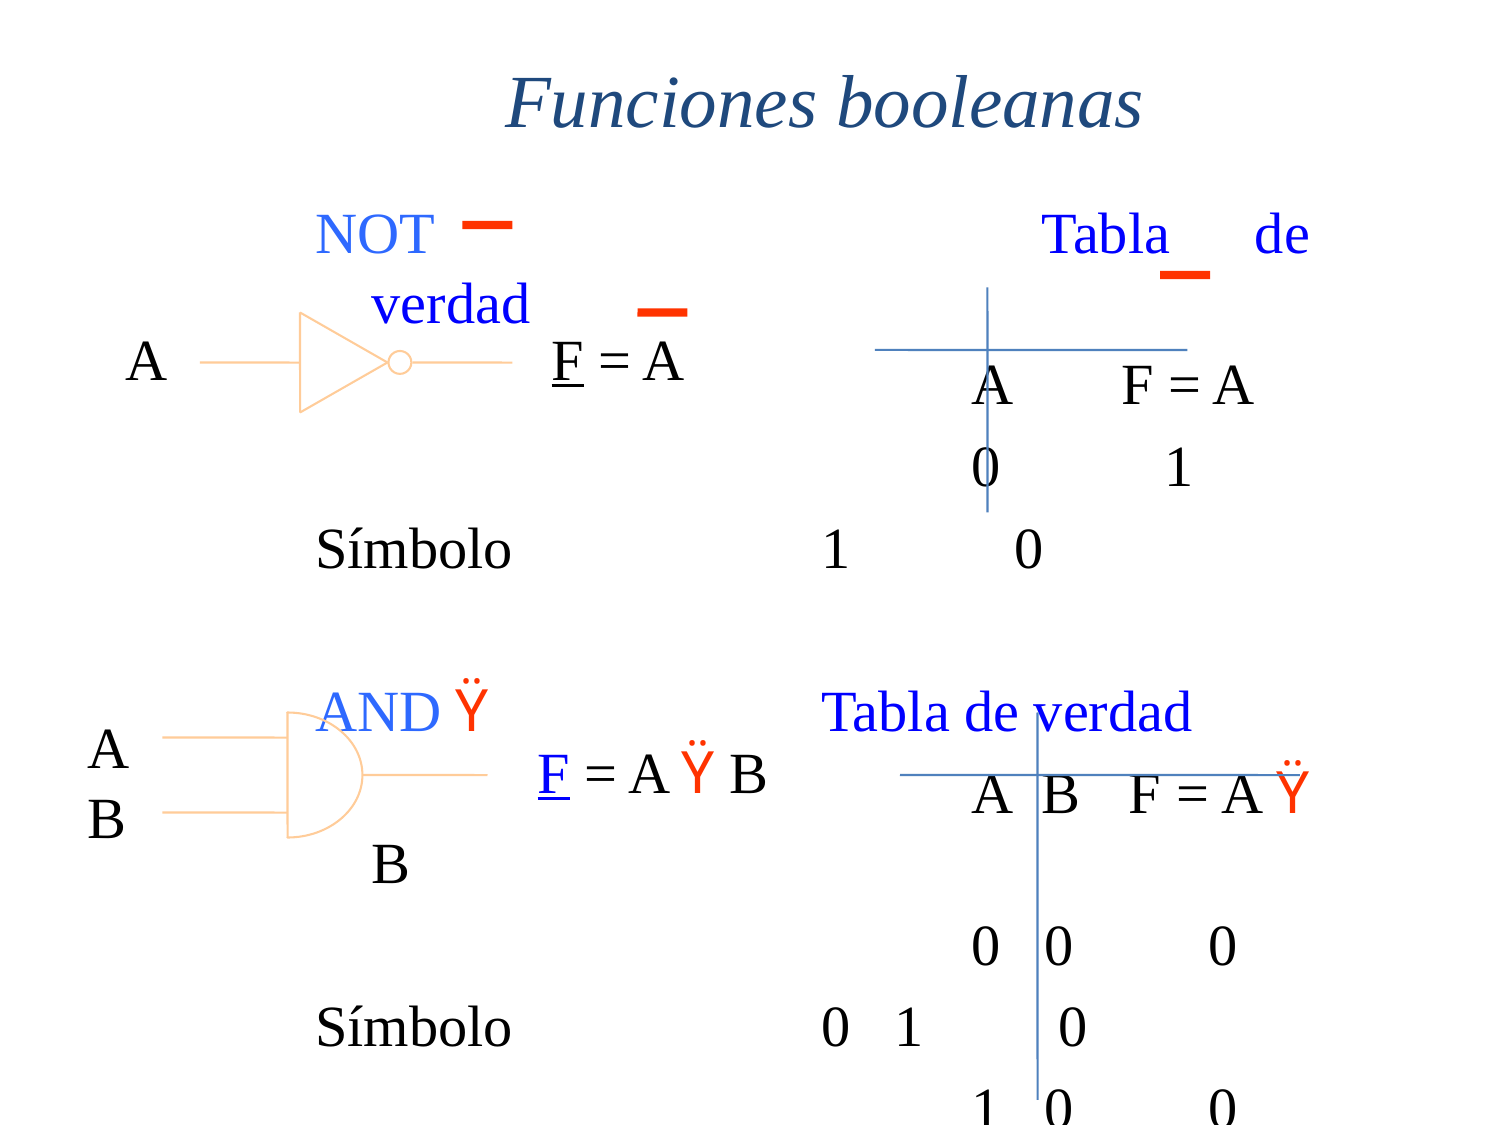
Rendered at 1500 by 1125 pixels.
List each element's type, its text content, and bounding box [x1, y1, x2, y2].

text_box Funciones booleanas [490, 44, 1161, 150]
text_box F = A Ÿ B [522, 727, 784, 813]
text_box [899, 712, 1301, 1101]
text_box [199, 312, 513, 413]
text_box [874, 287, 1188, 513]
text_box A [109, 314, 183, 400]
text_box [162, 712, 488, 838]
text_box NOT Tabla de verdad A F = A 0 1 Símbolo 1 0 AND Ÿ Tabla de verdad A B F = A Ÿ B 0 0 0 Símbolo 0 1 0 1 0 0 1 1 1 [300, 187, 1325, 1113]
text_box F = A [536, 314, 700, 400]
text_box A B [72, 702, 145, 858]
